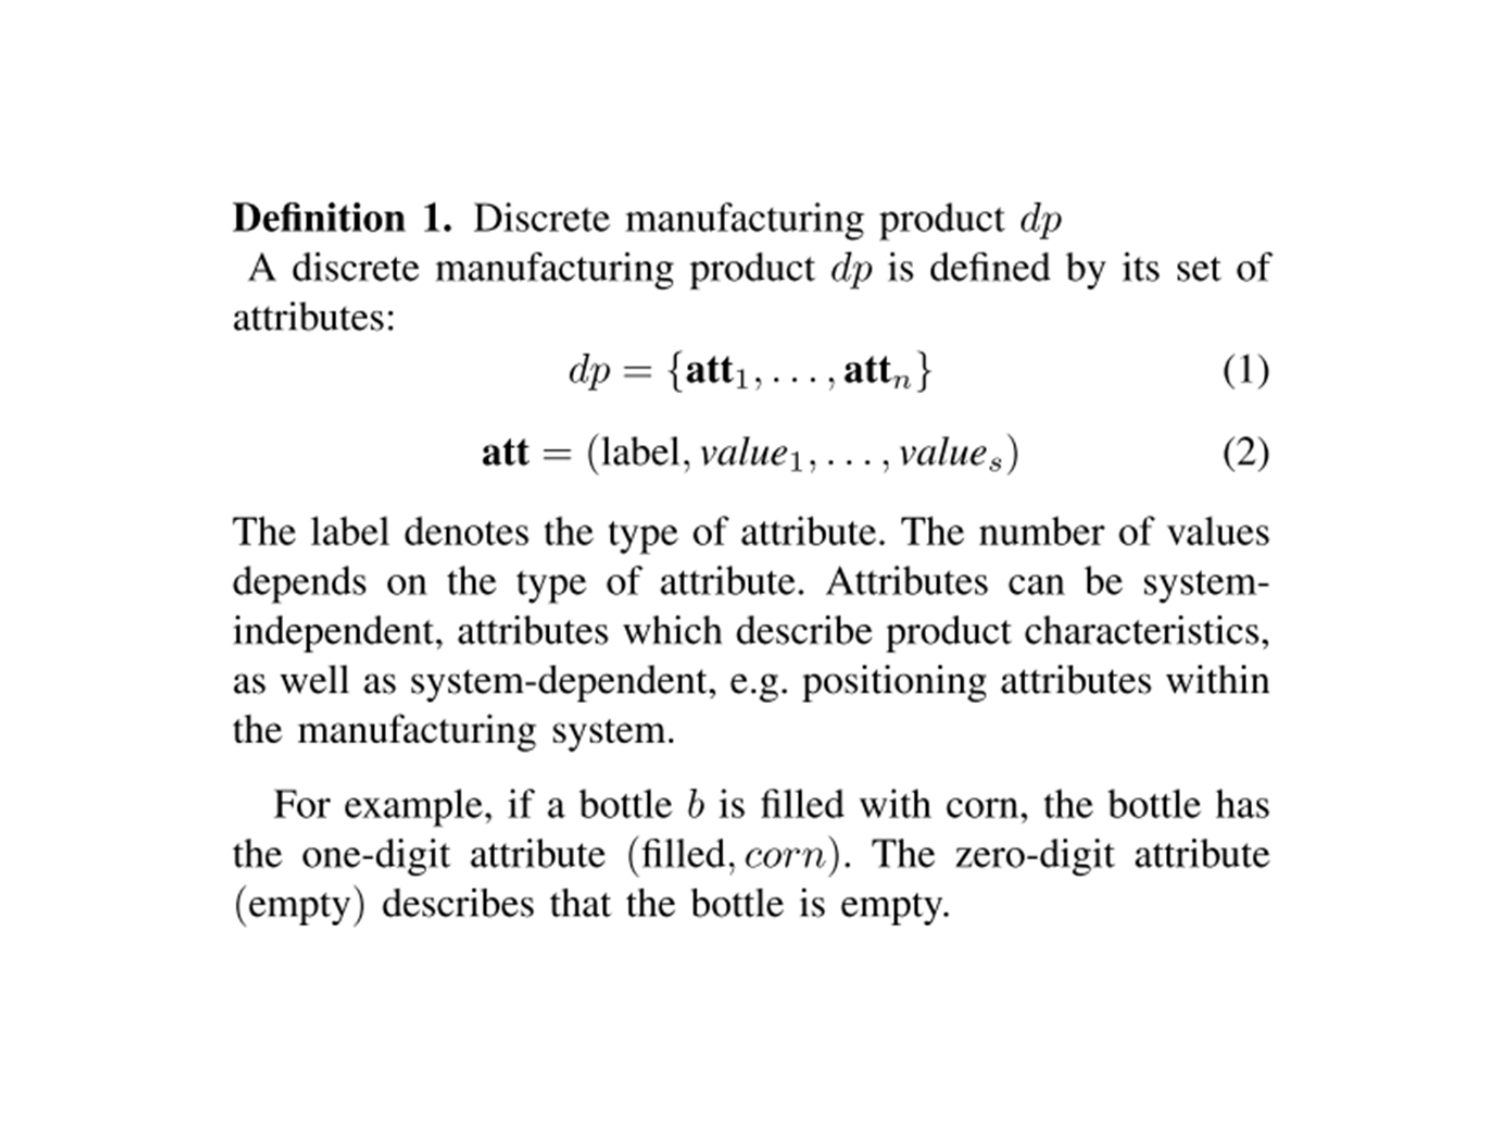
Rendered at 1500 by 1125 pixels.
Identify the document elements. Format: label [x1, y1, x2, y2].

list [182, 184, 1304, 929]
